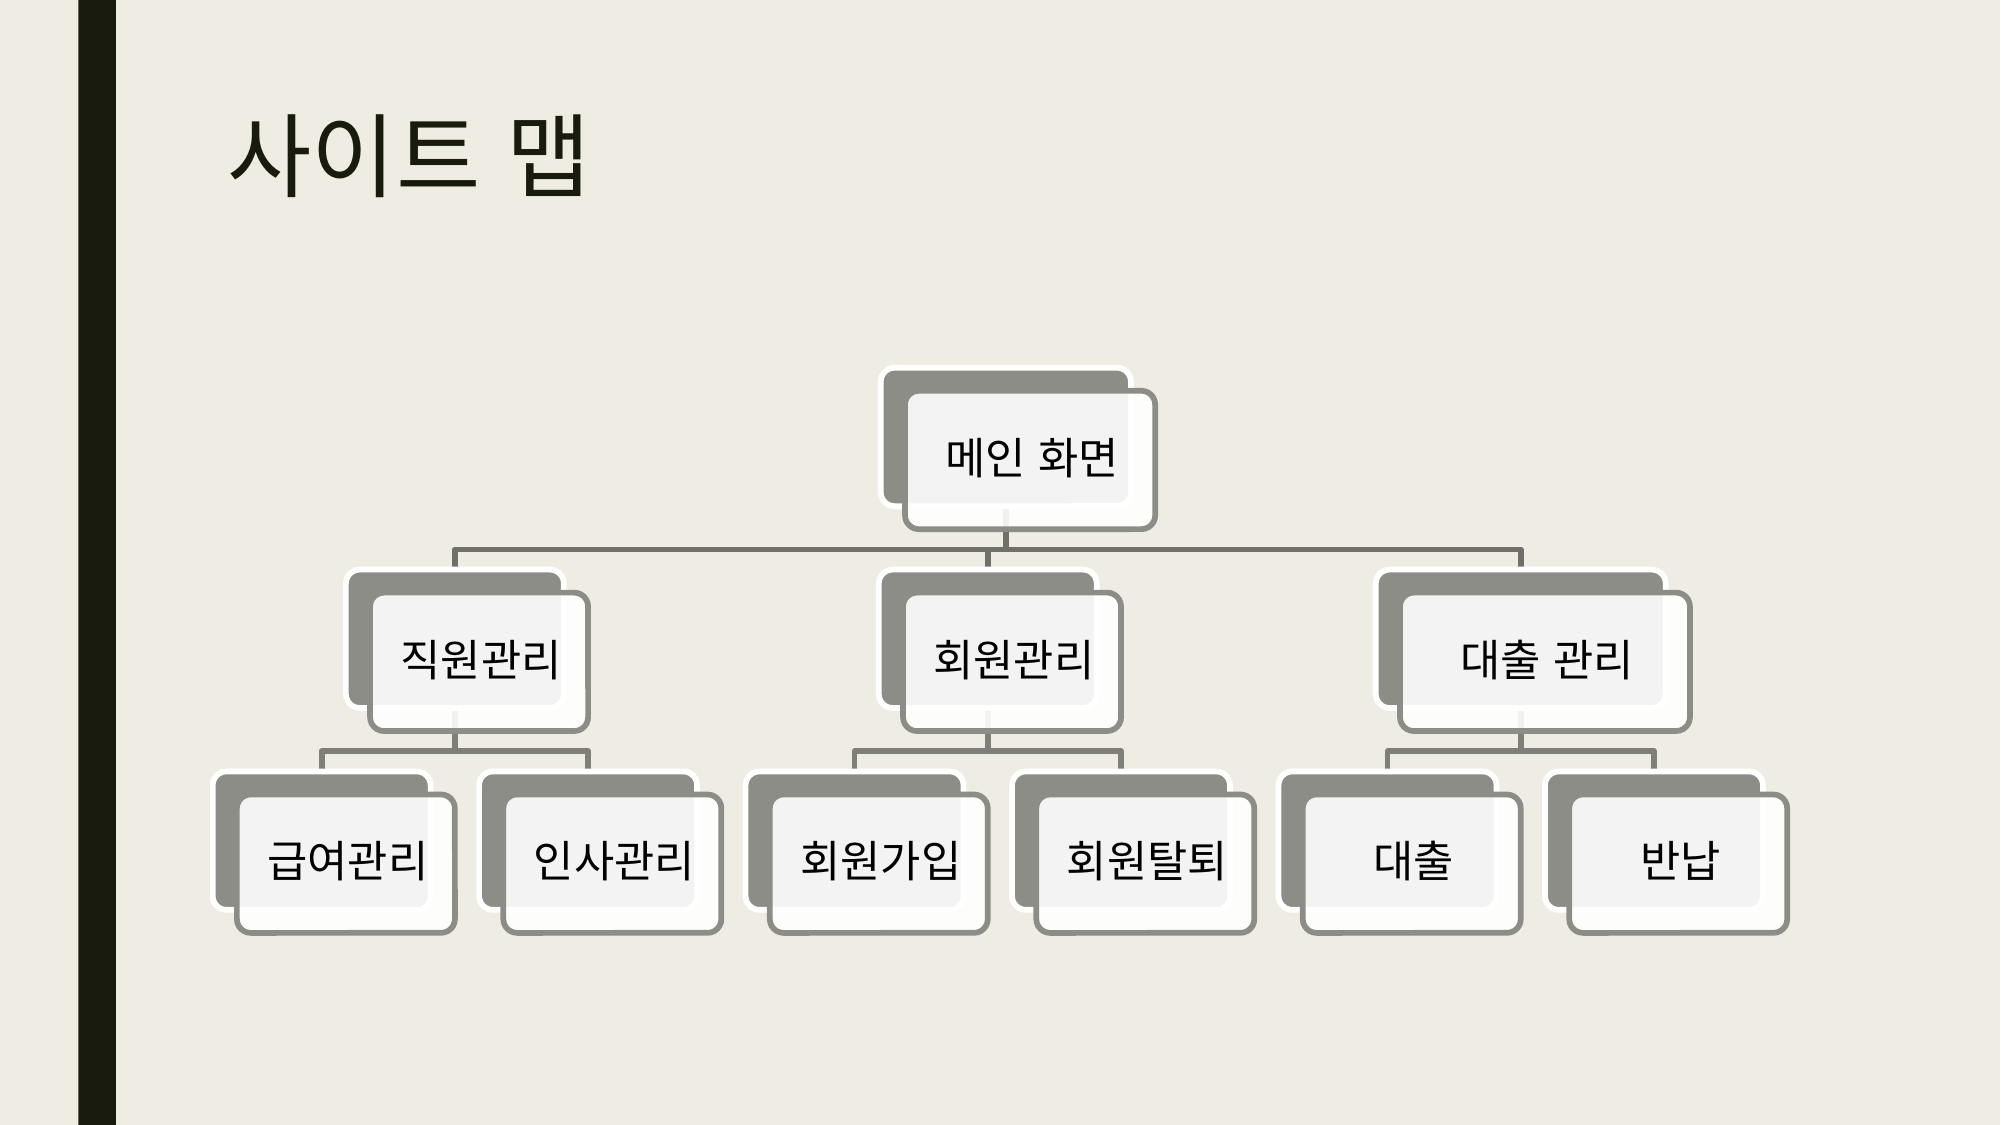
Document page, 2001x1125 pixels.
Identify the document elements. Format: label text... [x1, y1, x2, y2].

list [212, 353, 1788, 947]
title 사이트 맵 [212, 104, 1788, 319]
